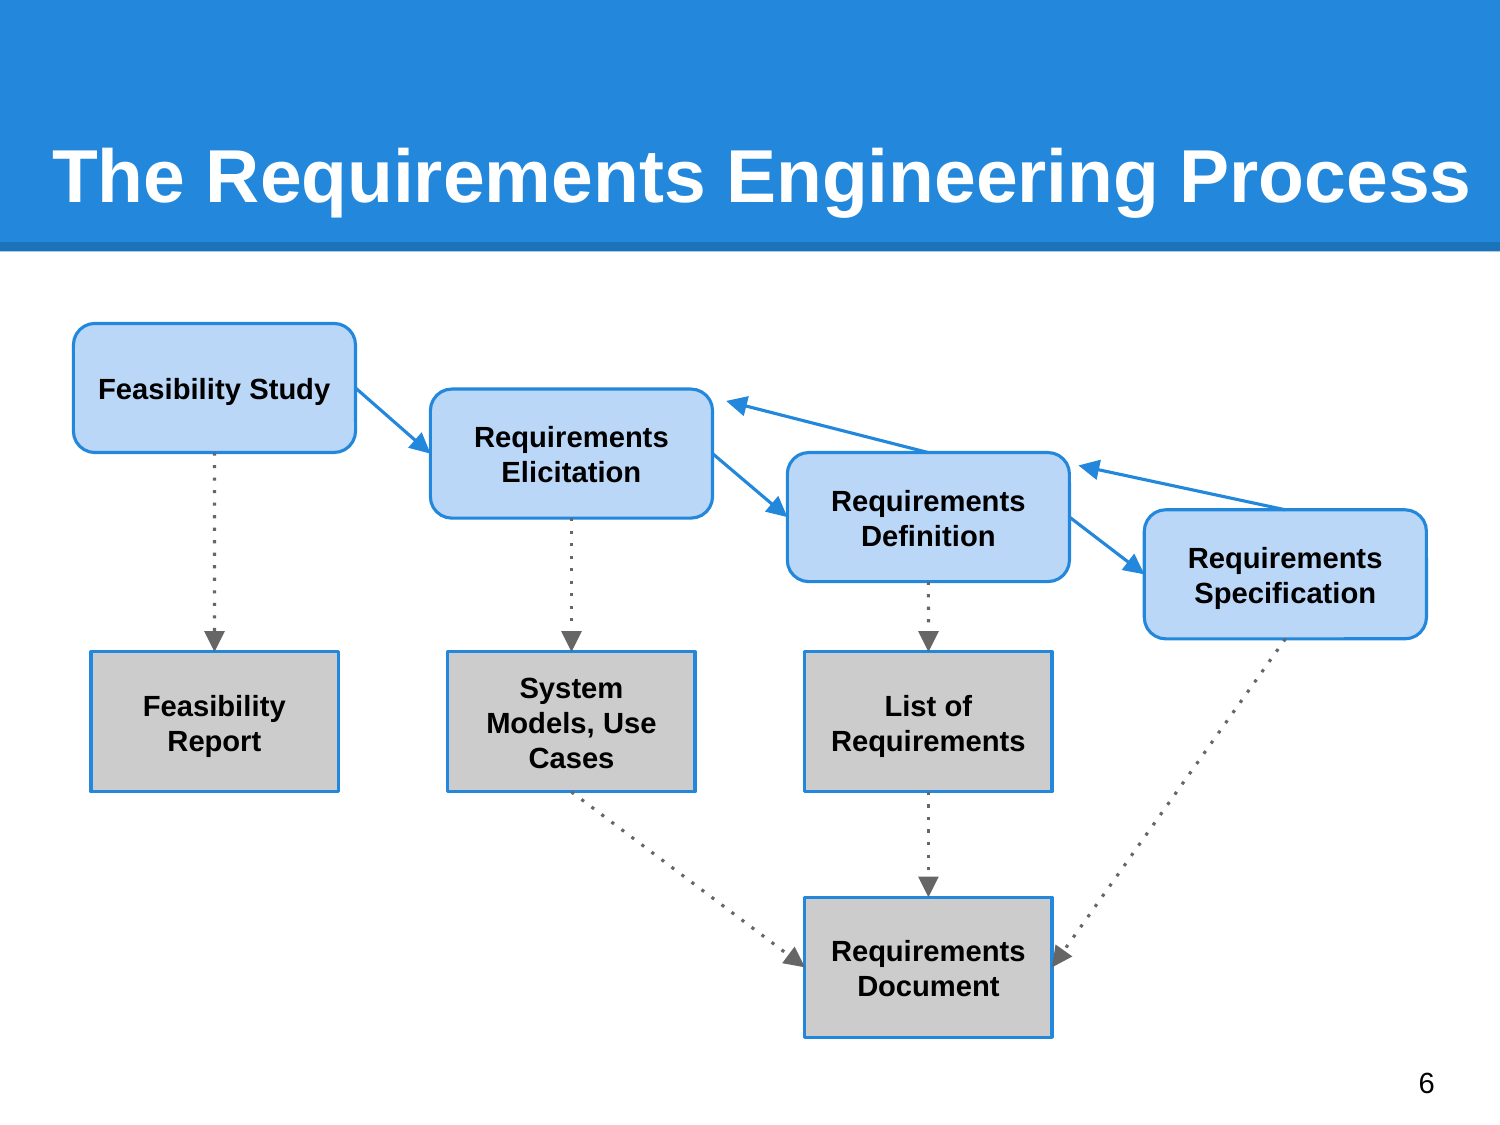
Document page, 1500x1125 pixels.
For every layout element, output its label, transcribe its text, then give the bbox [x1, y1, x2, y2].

text_box System Models, Use Cases [447, 651, 696, 792]
text_box Requirements Document [804, 897, 1053, 1038]
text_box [726, 400, 929, 453]
text_box Requirements Elicitation [430, 389, 713, 519]
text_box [355, 387, 431, 454]
slide_number ‹#› [1403, 1038, 1494, 1125]
text_box Feasibility Study [73, 323, 356, 453]
text_box Requirements Specification [1144, 509, 1427, 639]
text_box Feasibility Report [91, 651, 339, 792]
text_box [712, 453, 788, 518]
text_box List of Requirements [804, 651, 1046, 792]
text_box Requirements Definition [787, 452, 1070, 582]
title The Requirements Engineering Process [37, 45, 1500, 233]
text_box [1051, 638, 1286, 968]
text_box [571, 791, 806, 968]
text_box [1078, 465, 1286, 510]
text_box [1069, 516, 1145, 575]
